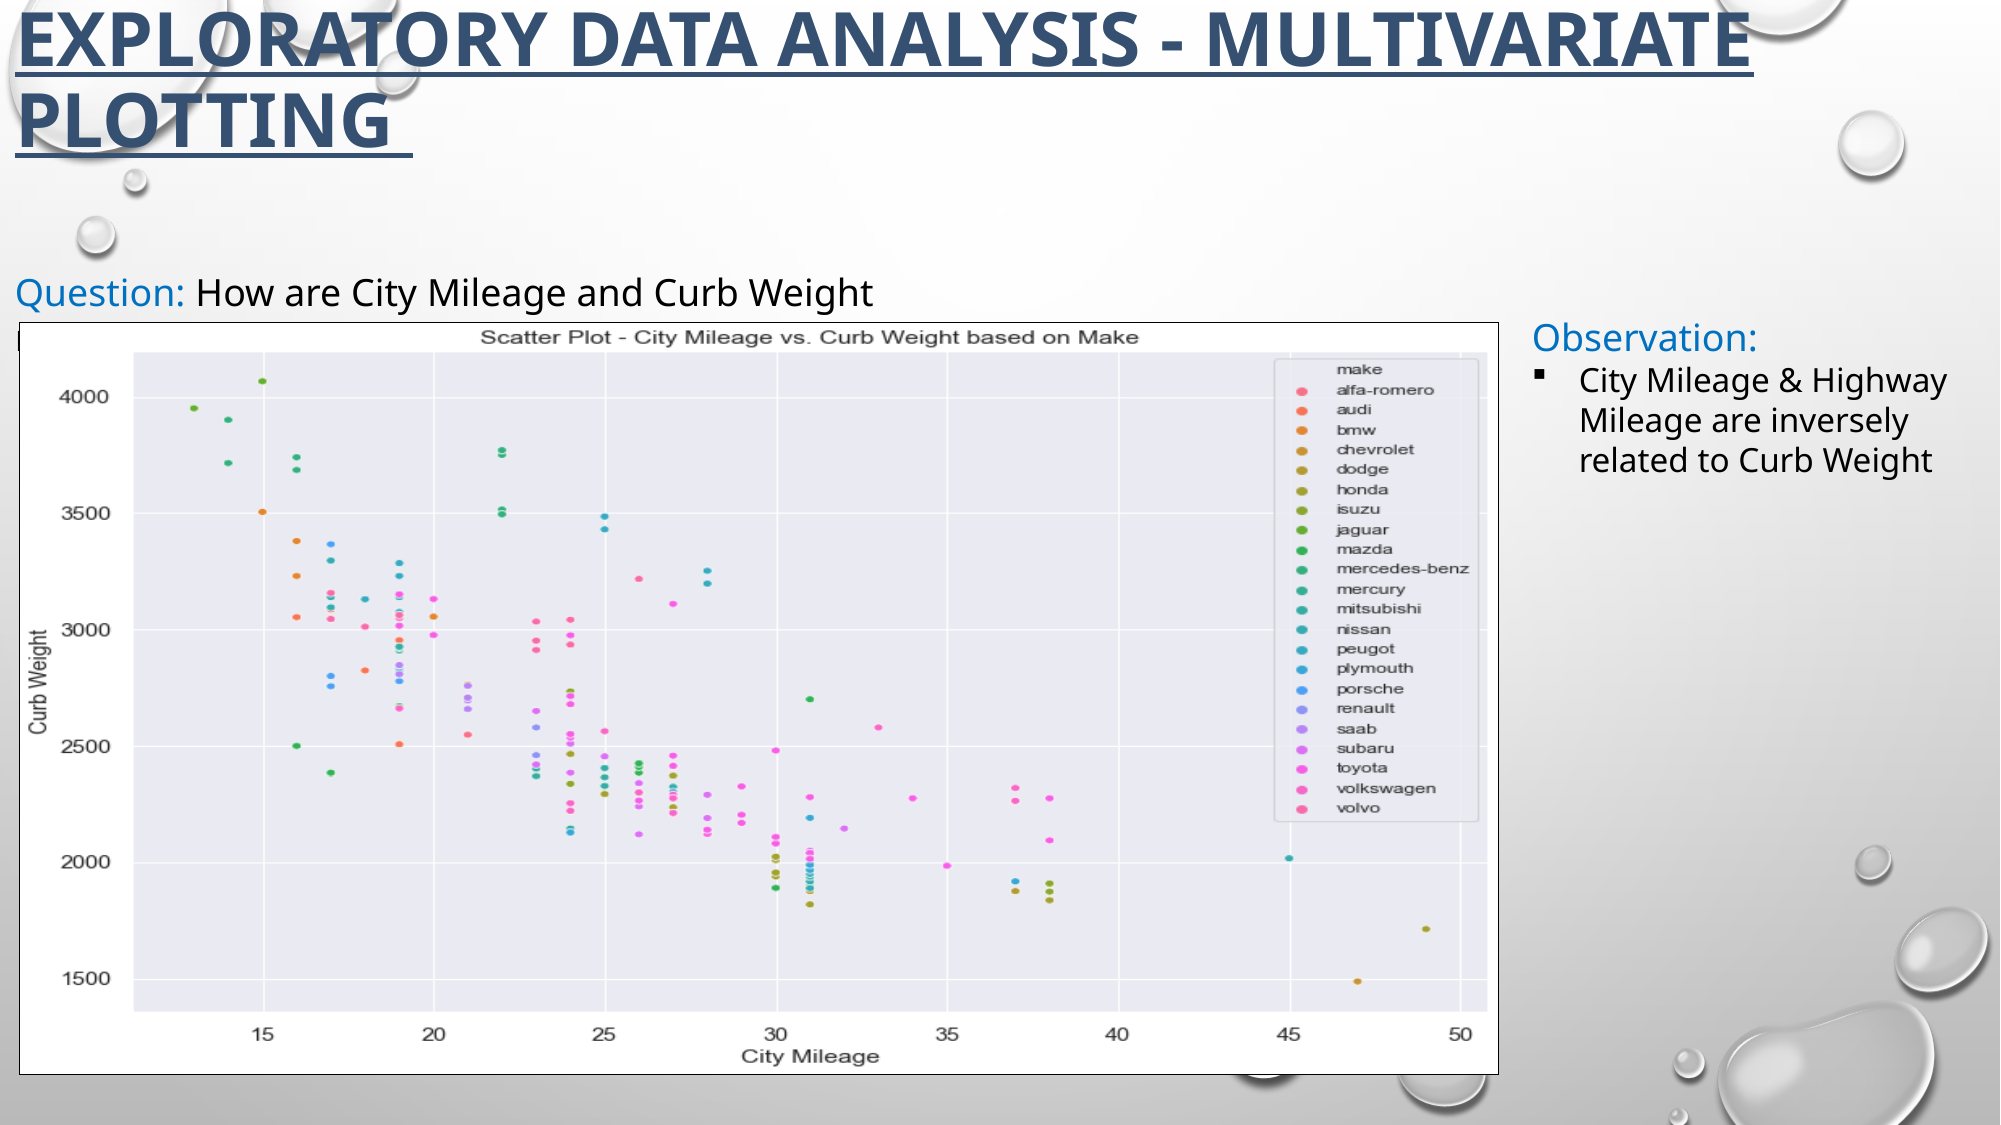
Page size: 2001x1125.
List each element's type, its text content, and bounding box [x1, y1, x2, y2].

text_box Question: How are City Mileage and Curb Weight related? [0, 261, 956, 367]
picture [0, 165, 2000, 1125]
title Exploratory Data analysis - multivariate Plotting [0, 0, 2000, 165]
text_box Observation: City Mileage & Highway Mileage are inversely related to Curb Weight [1517, 306, 2000, 486]
